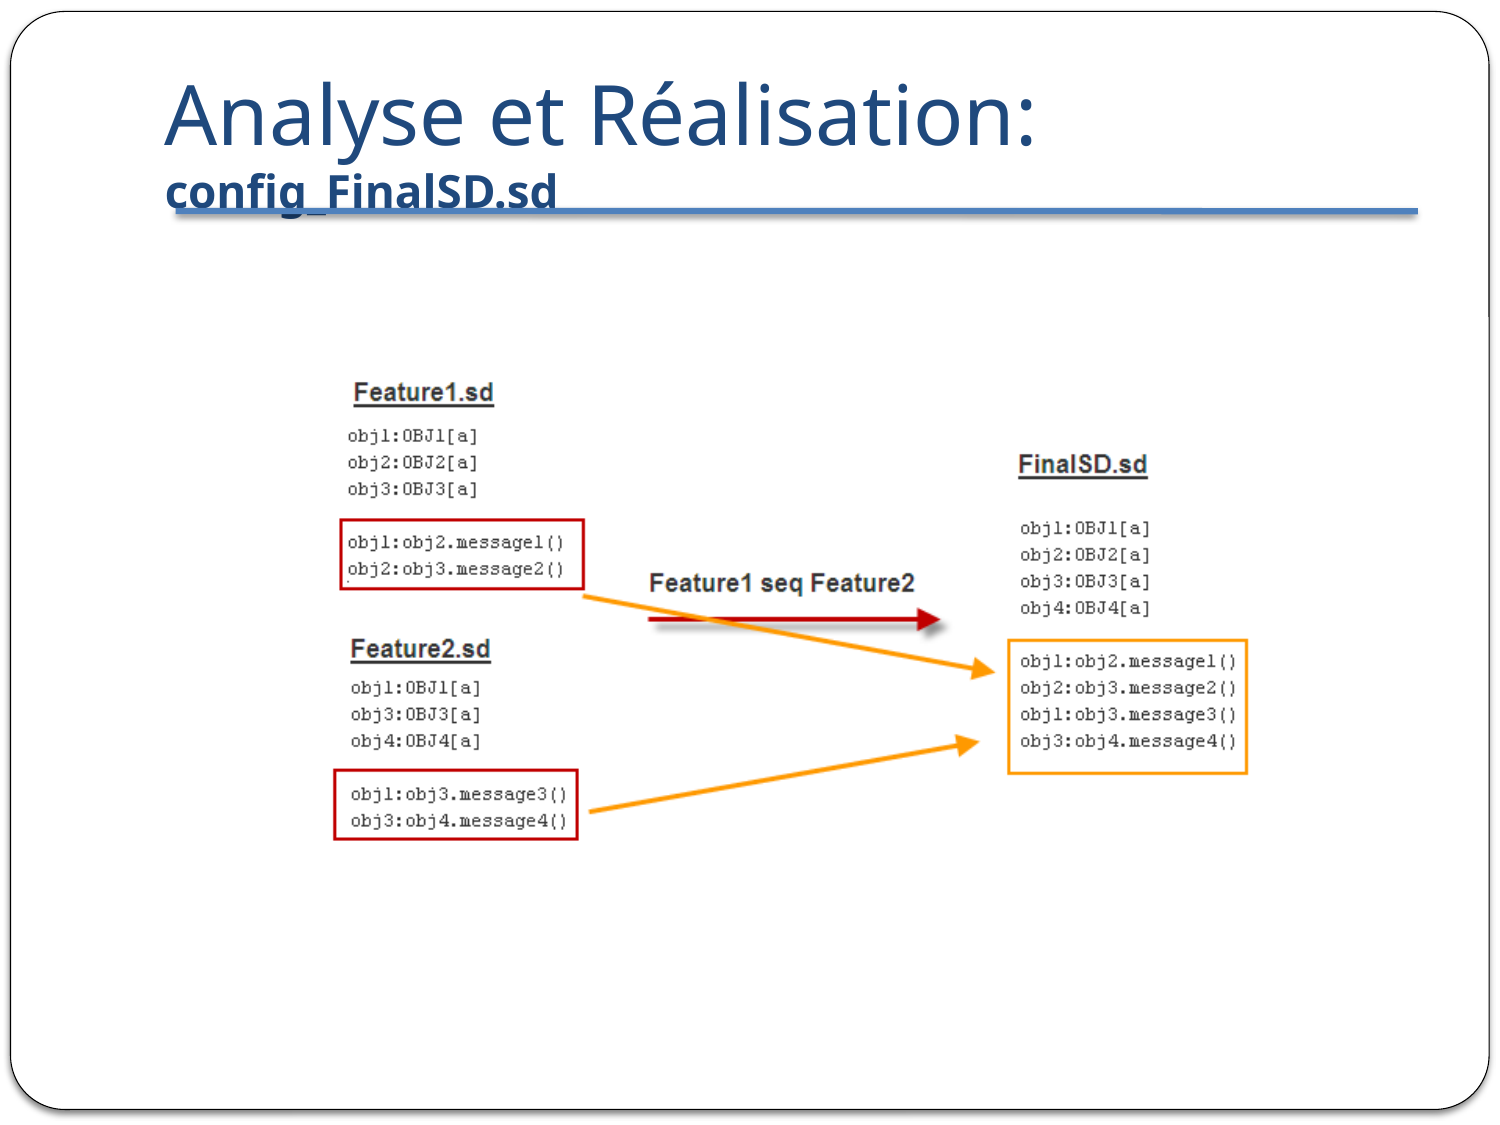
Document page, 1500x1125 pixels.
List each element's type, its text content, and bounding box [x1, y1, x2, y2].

title Analyse et Réalisation: config_FinalSD.sd [150, 45, 1425, 233]
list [310, 370, 1265, 855]
